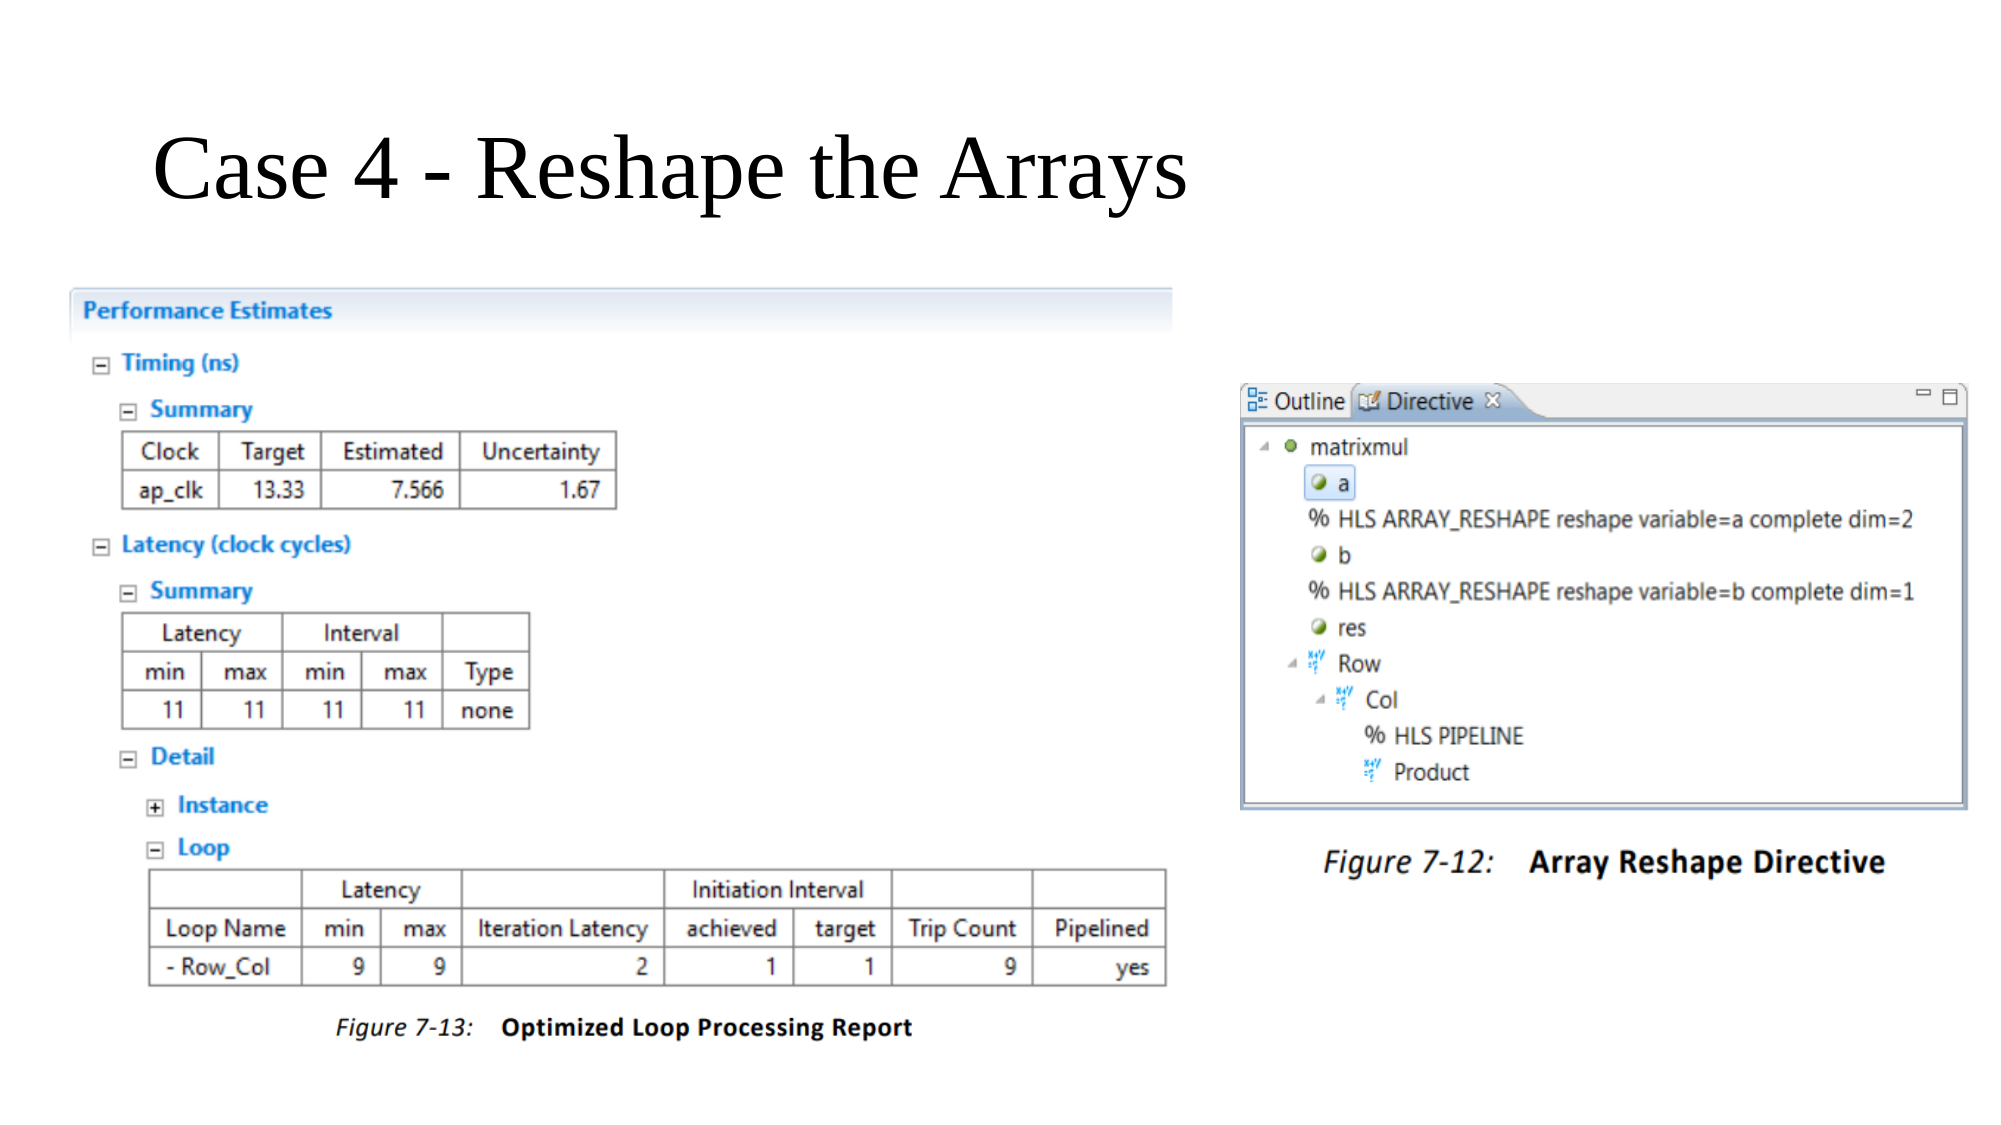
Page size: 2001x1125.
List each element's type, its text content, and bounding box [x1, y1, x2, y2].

picture [41, 263, 1970, 1050]
title Case 4 - Reshape the Arrays [137, 59, 1863, 278]
